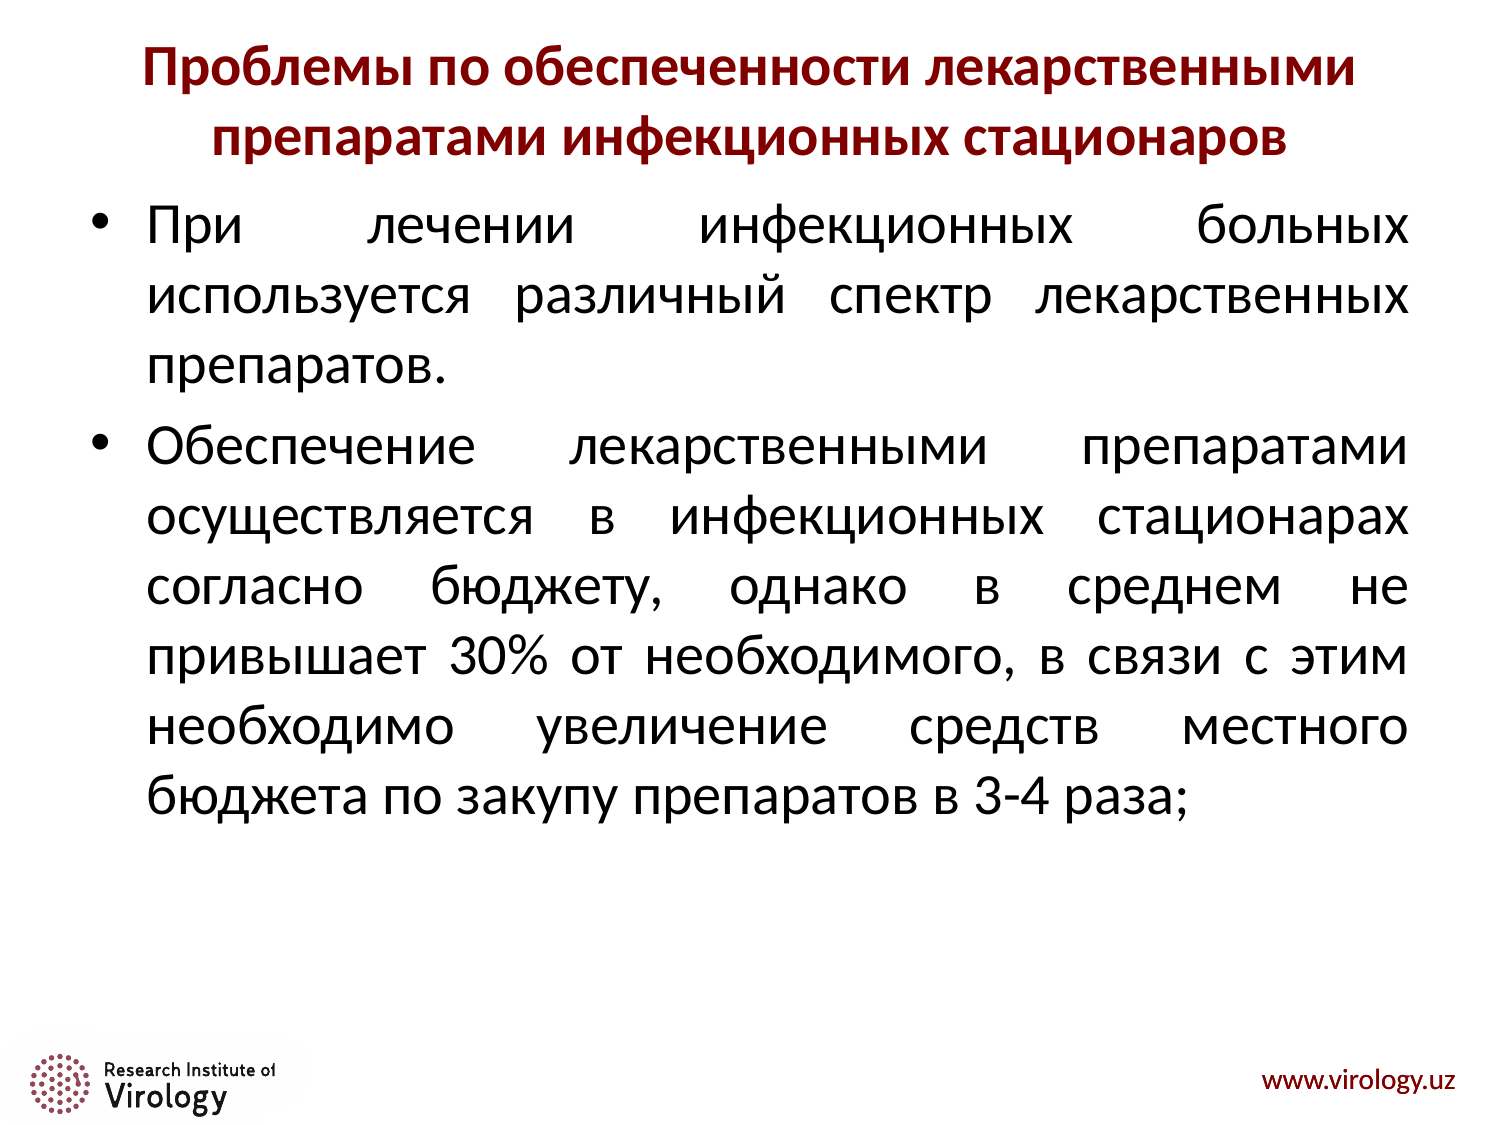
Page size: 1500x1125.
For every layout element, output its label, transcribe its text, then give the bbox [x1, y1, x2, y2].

list При лечении инфекционных больных используется различный спектр лекарственных препаратов. Обеспечение лекарственными препаратами осуществляется в инфекционных стационарах согласно бюджету, однако в среднем не привышает 30% от необходимого, в связи с этим необходимо увеличение средств местного бюджета по закупу препаратов в 3-4 раза; [75, 178, 1425, 1111]
title Проблемы по обеспеченности лекарственными препаратами инфекционных стационаров [29, 19, 1471, 105]
